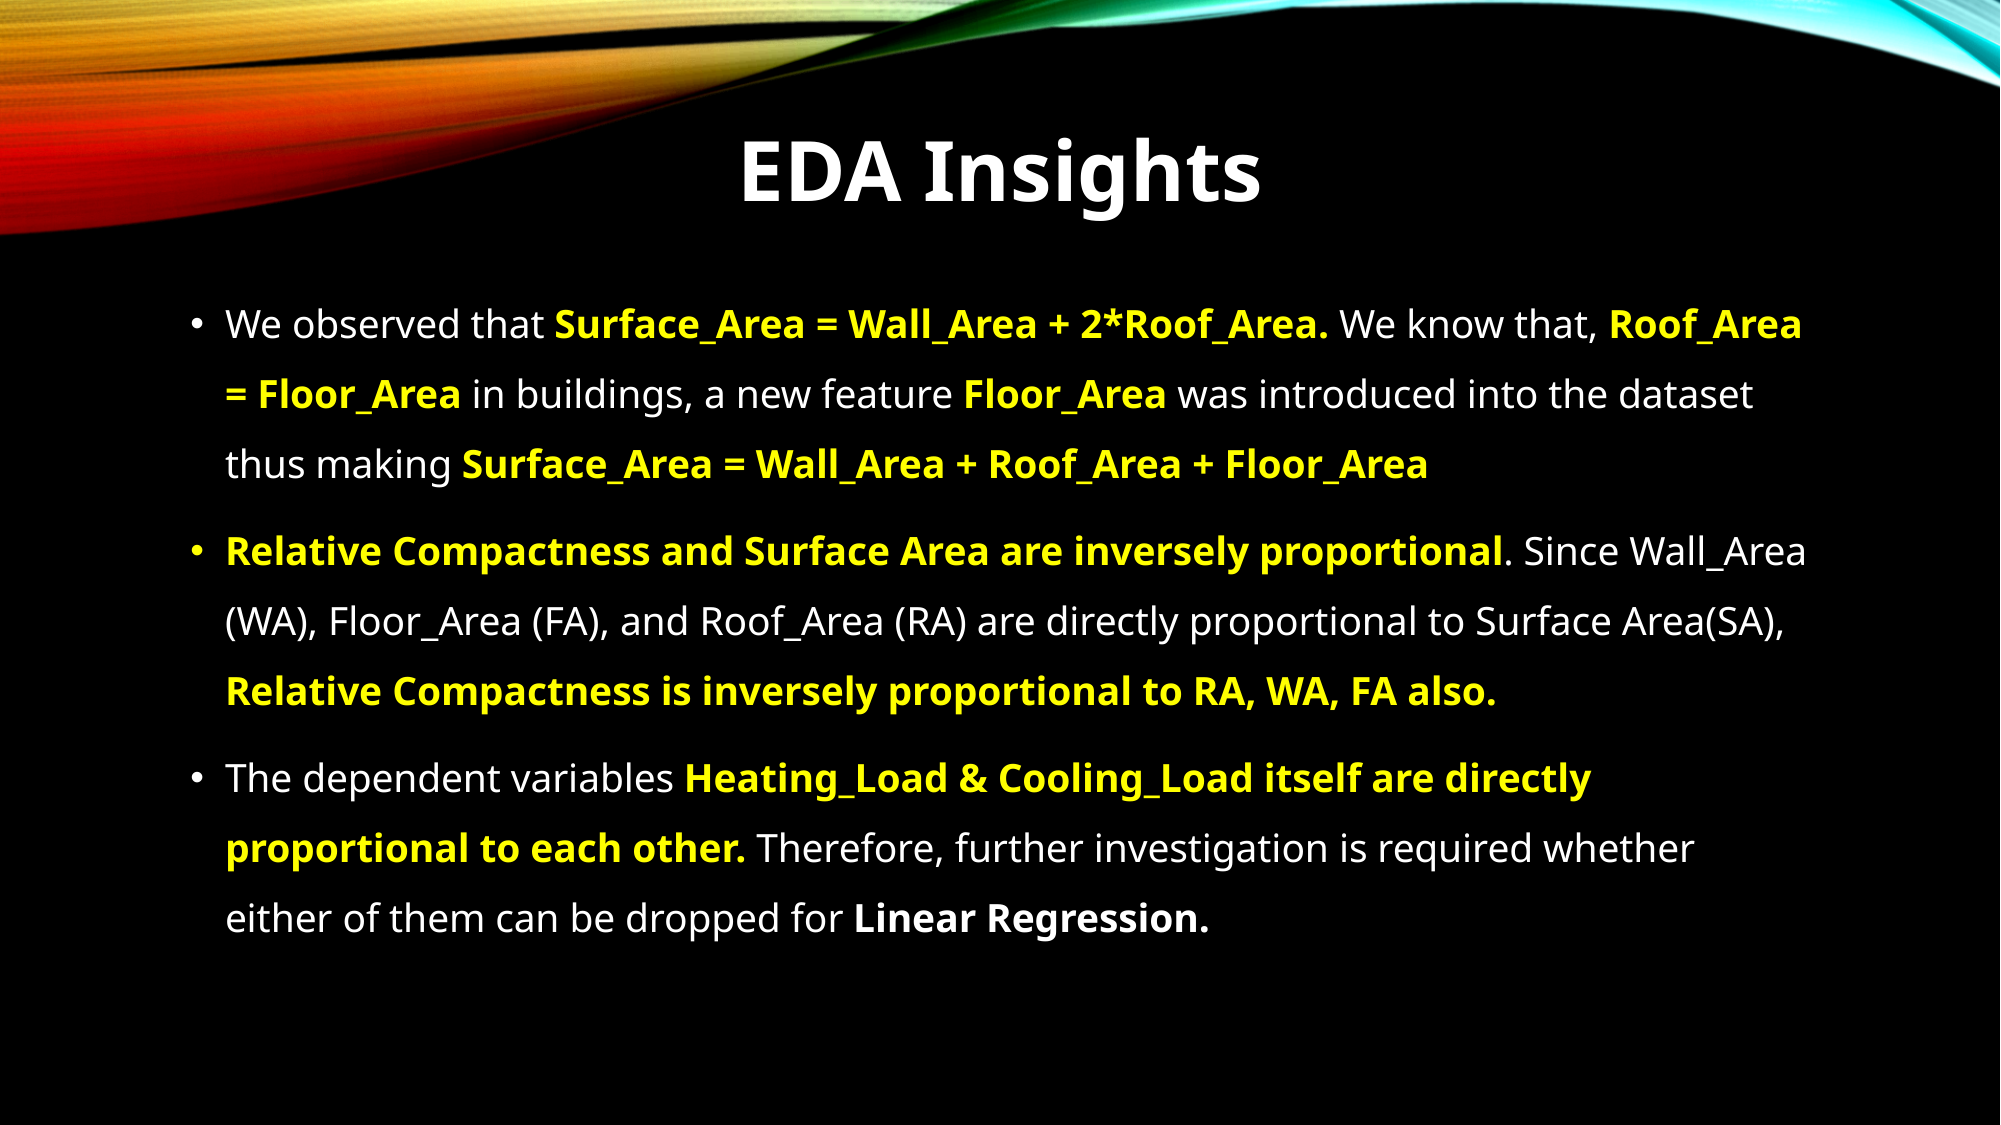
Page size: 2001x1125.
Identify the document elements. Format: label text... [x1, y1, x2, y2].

title EDA Insights [175, 79, 1826, 268]
list We observed that Surface_Area = Wall_Area + 2*Roof_Area. We know that, Roof_Area = Floor_Area in buildings, a new feature Floor_Area was introduced into the dataset thus making Surface_Area = Wall_Area + Roof_Area + Floor_Area Relative Compactness and Surface Area are inversely proportional. Since Wall_Area (WA), Floor_Area (FA), and Roof_Area (RA) are directly proportional to Surface Area(SA), Relative Compactness is inversely proportional to RA, WA, FA also. The dependent variables Heating_Load & Cooling_Load itself are directly proportional to each other. Therefore, further investigation is required whether either of them can be dropped for Linear Regression. [175, 268, 1826, 1013]
picture [0, 0, 2000, 237]
